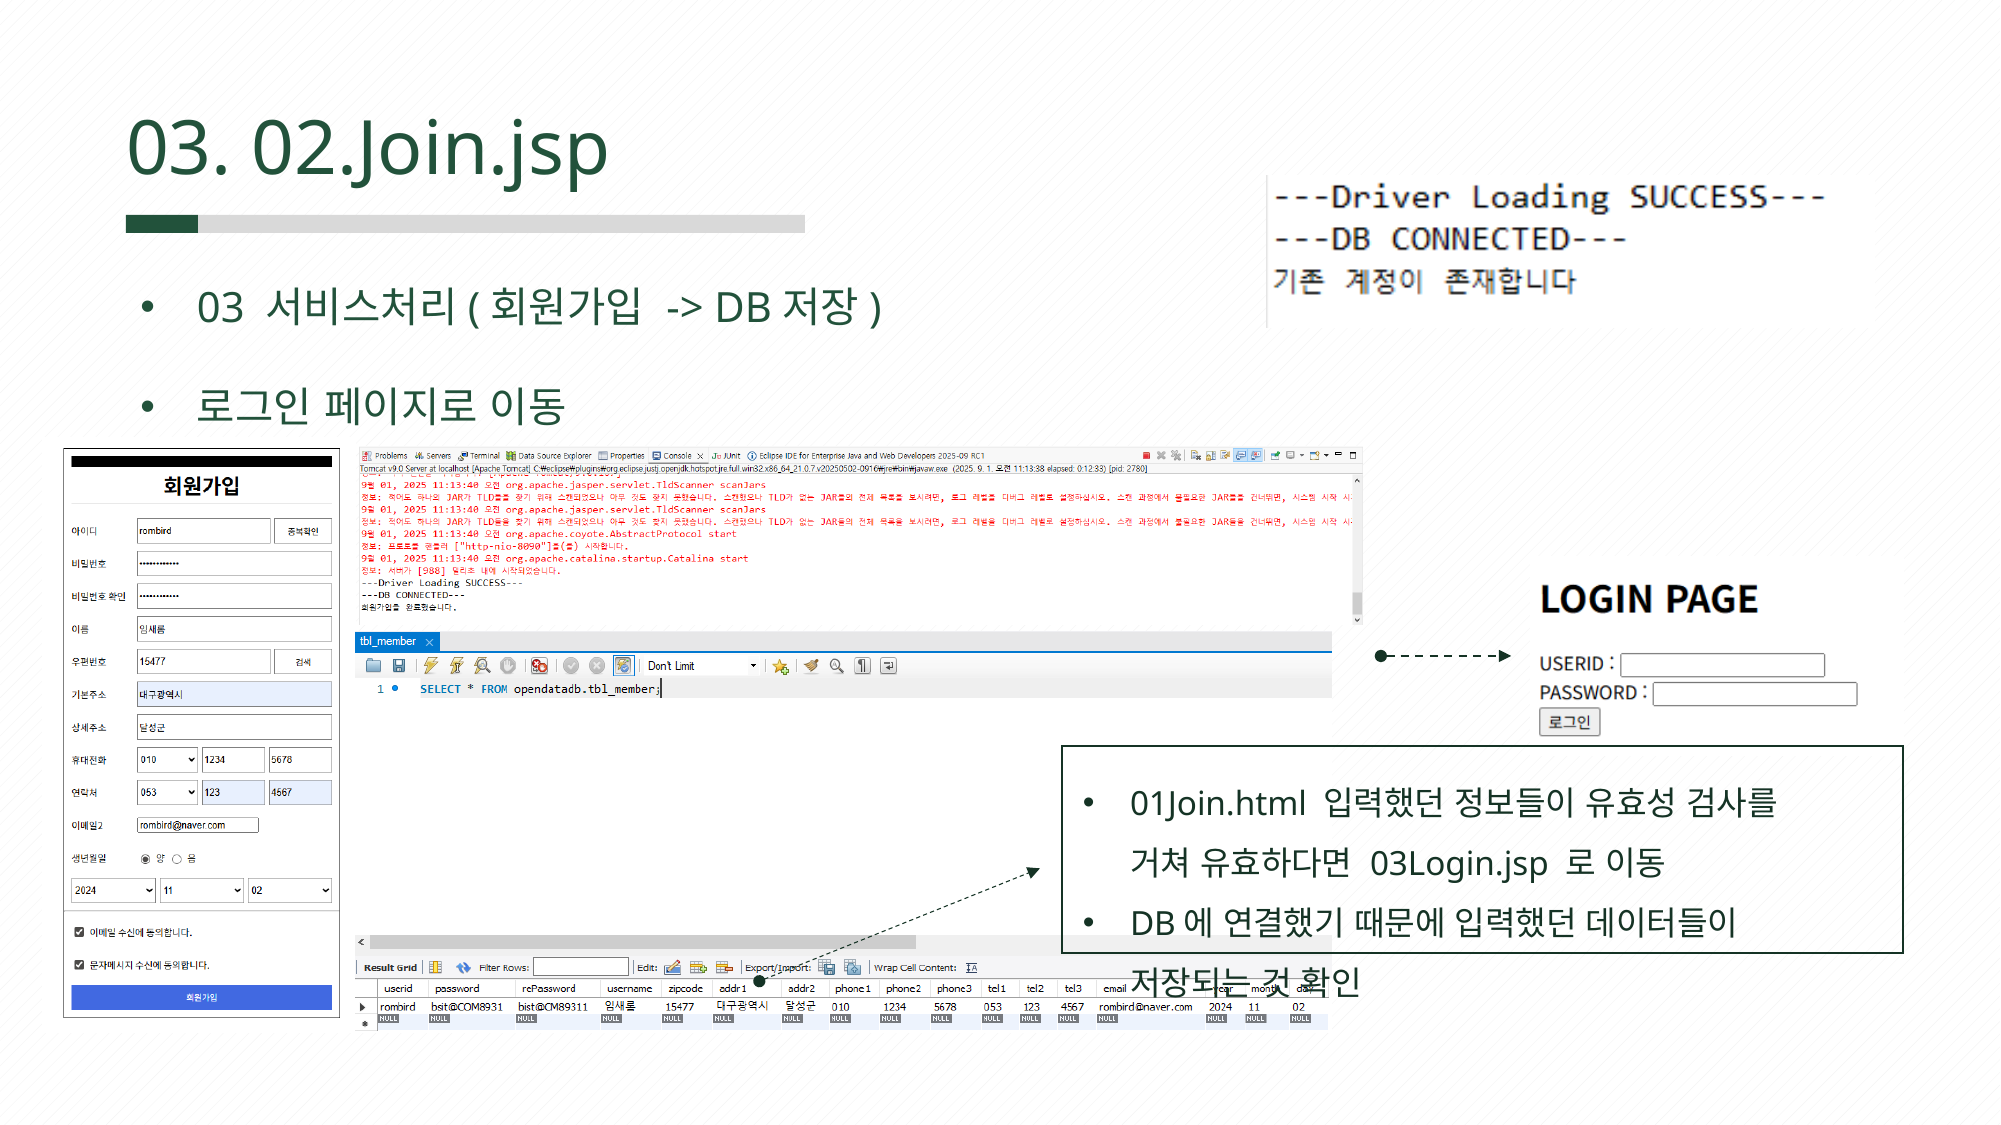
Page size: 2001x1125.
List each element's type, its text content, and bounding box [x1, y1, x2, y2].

text_box 03. 02.Join.jsp [111, 92, 888, 198]
picture [1266, 175, 1875, 328]
text_box [197, 214, 806, 223]
text_box [125, 214, 197, 223]
picture [1530, 556, 1904, 745]
picture [42, 437, 1332, 1033]
picture [359, 446, 1363, 625]
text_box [1062, 745, 1904, 954]
text_box 03 서비스처리(회원가입 -> DB저장) 로그인 페이지로 이동 [125, 223, 903, 539]
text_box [759, 868, 1040, 982]
